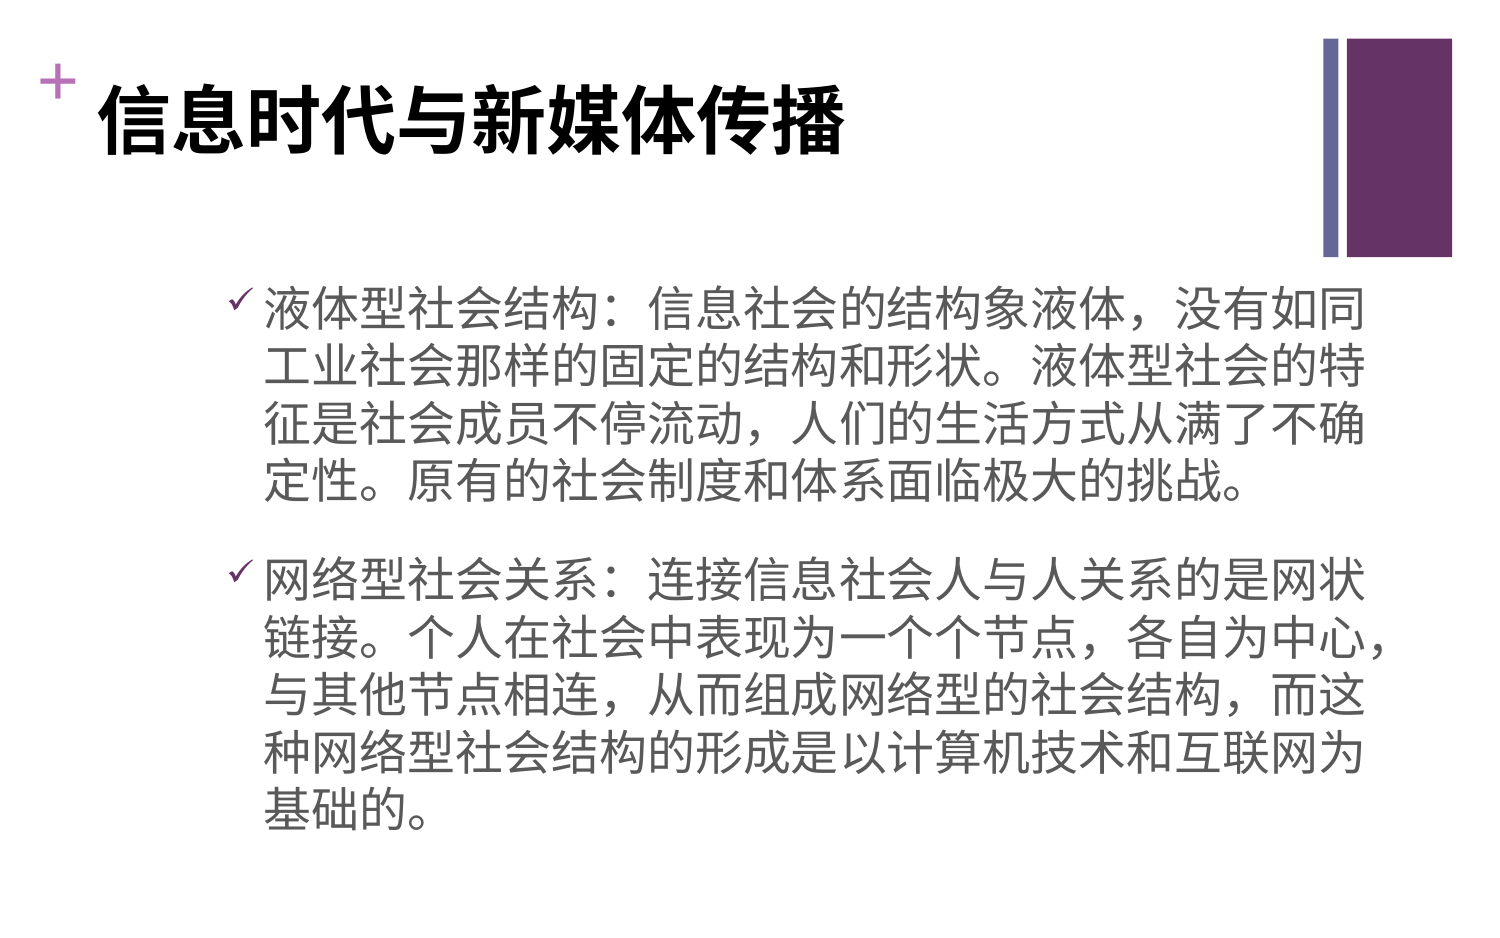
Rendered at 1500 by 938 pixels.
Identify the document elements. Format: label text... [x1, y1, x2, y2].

list 液体型社会结构：信息社会的结构象液体，没有如同工业社会那样的固定的结构和形状。液体型社会的特征是社会成员不停流动，人们的生活方式从满了不确定性。原有的社会制度和体系面临极大的挑战。 网络型社会关系：连接信息社会人与人关系的是网状链接。个人在社会中表现为一个个节点，各自为中心，与其他节点相连，从而组成网络型的社会结构，而这种网络型社会结构的形成是以计算机技术和互联网为基础的。 [210, 270, 1430, 834]
title 信息时代与新媒体传播 [81, 66, 1322, 219]
